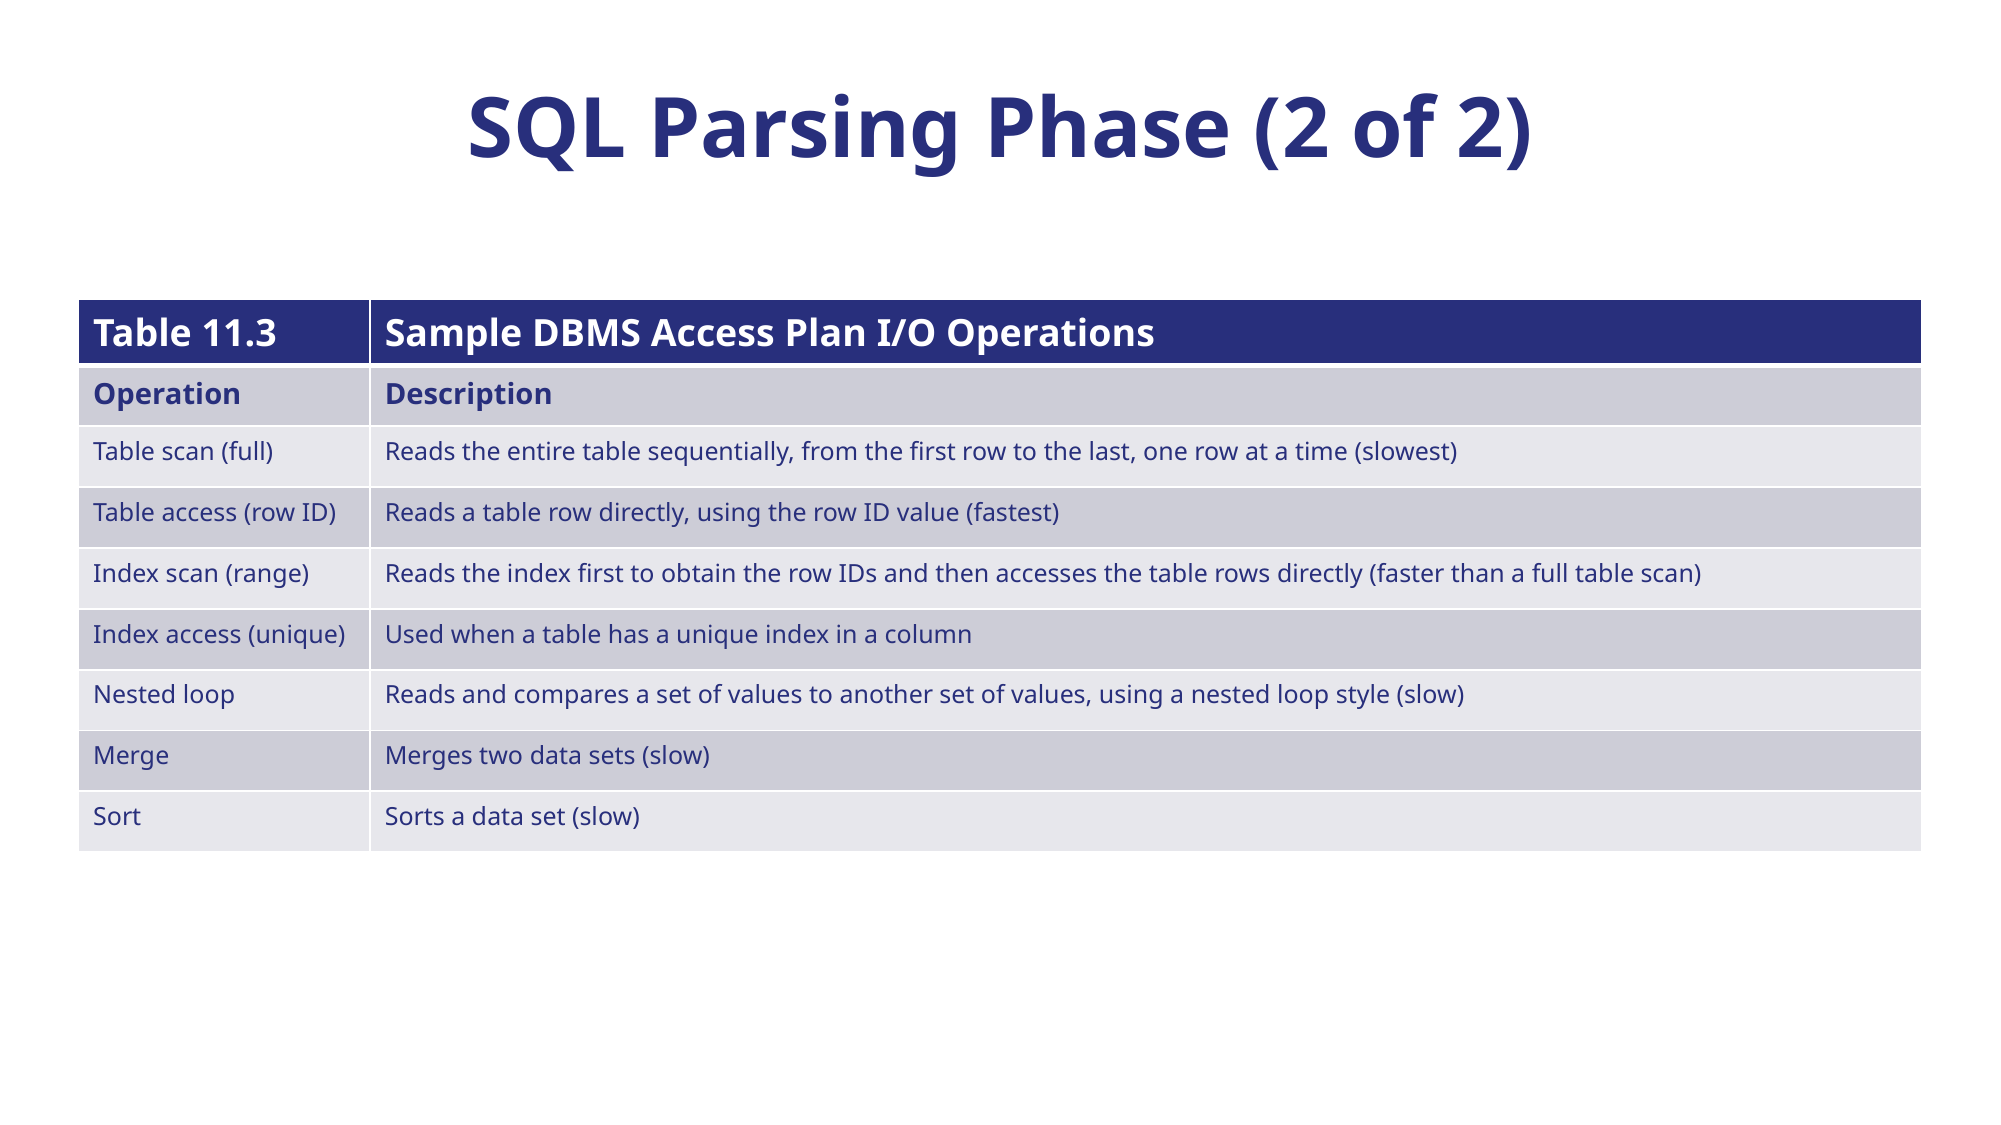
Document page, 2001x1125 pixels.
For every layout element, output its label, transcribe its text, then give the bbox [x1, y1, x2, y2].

table_cell Index access (unique) [79, 610, 369, 669]
table_cell Reads a table row directly, using the row ID value (fastest) [371, 488, 1921, 547]
title SQL Parsing Phase (2 of 2) [78, 77, 1923, 278]
table_header Sample DBMS Access Plan I/O Operations [371, 300, 1921, 363]
table_cell Merges two data sets (slow) [371, 731, 1921, 790]
table_cell Sorts a data set (slow) [371, 792, 1921, 851]
table_cell Reads the index first to obtain the row IDs and then accesses the table rows directly (faster than a full table scan) [371, 549, 1921, 608]
table_cell Reads the entire table sequentially, from the first row to the last, one row at a time (slowest) [371, 427, 1921, 486]
table_cell Table scan (full) [79, 427, 369, 486]
table_header Table 11.3 [79, 300, 369, 363]
table_cell Used when a table has a unique index in a column [371, 610, 1921, 669]
table_cell Reads and compares a set of values to another set of values, using a nested loop style (slow) [371, 671, 1921, 730]
table_cell Table access (row ID) [79, 488, 369, 547]
table_cell Nested loop [79, 671, 369, 730]
table_cell Description [371, 368, 1921, 425]
table_cell Index scan (range) [79, 549, 369, 608]
table_cell Merge [79, 731, 369, 790]
table_cell Operation [79, 368, 369, 425]
table_cell Sort [79, 792, 369, 851]
